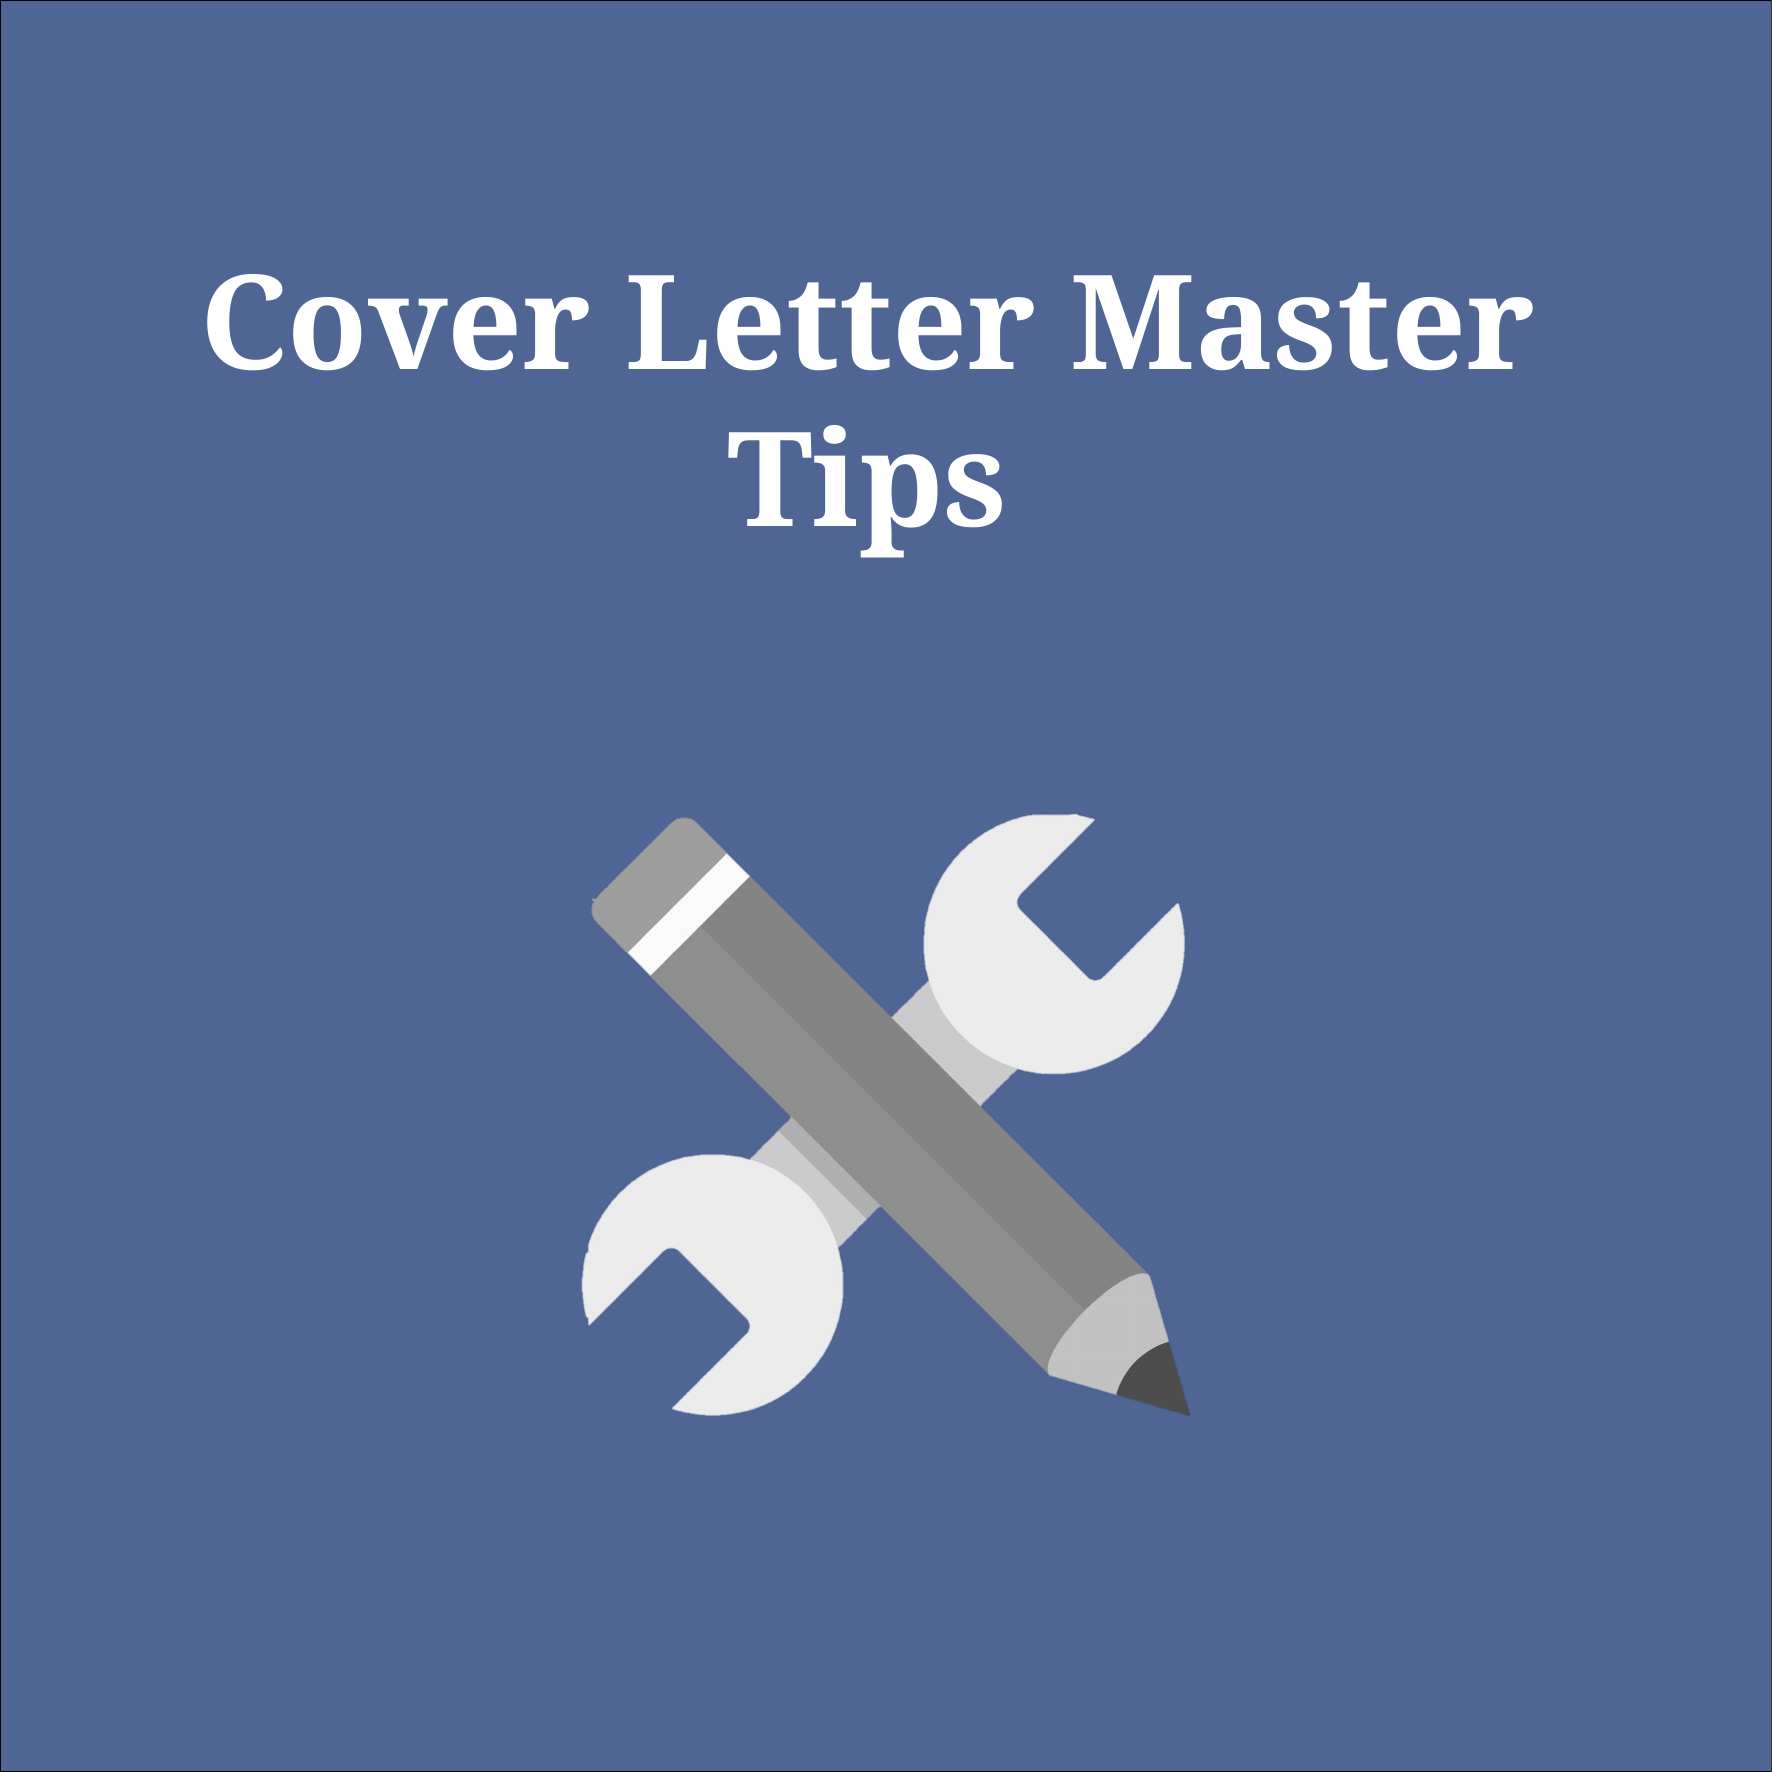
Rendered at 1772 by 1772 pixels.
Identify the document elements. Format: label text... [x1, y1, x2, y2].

text_box Cover Letter Master Tips [54, 230, 1682, 561]
text_box [0, 0, 1772, 1772]
picture [533, 762, 1238, 1467]
